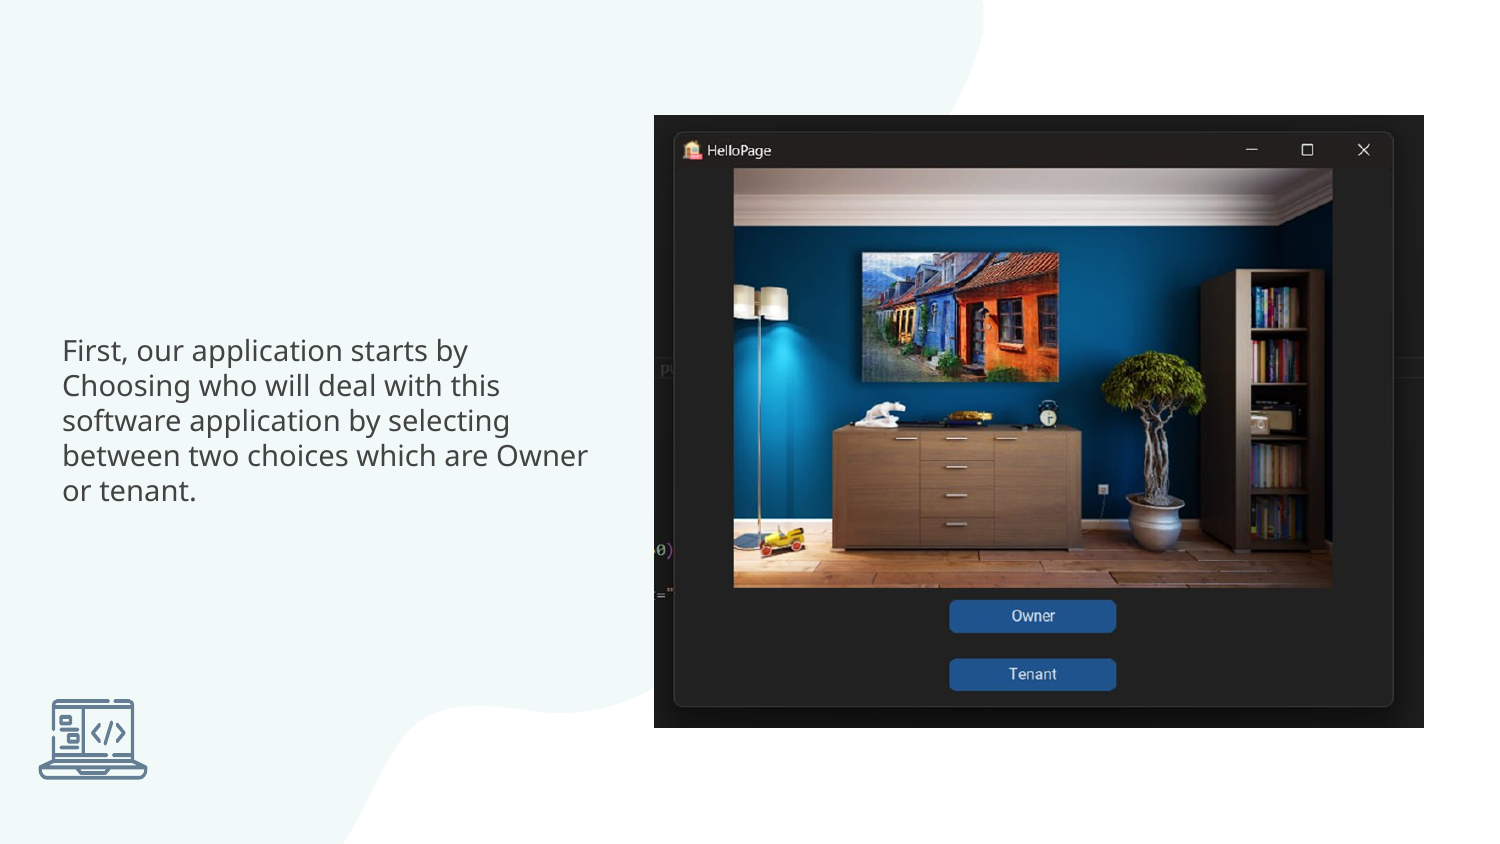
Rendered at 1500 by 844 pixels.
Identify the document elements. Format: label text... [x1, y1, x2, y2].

subtitle First, our application starts by Choosing who will deal with this software application by selecting between two choices which are Owner or tenant. [22, 317, 623, 527]
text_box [38, 698, 148, 780]
picture [653, 115, 1424, 729]
